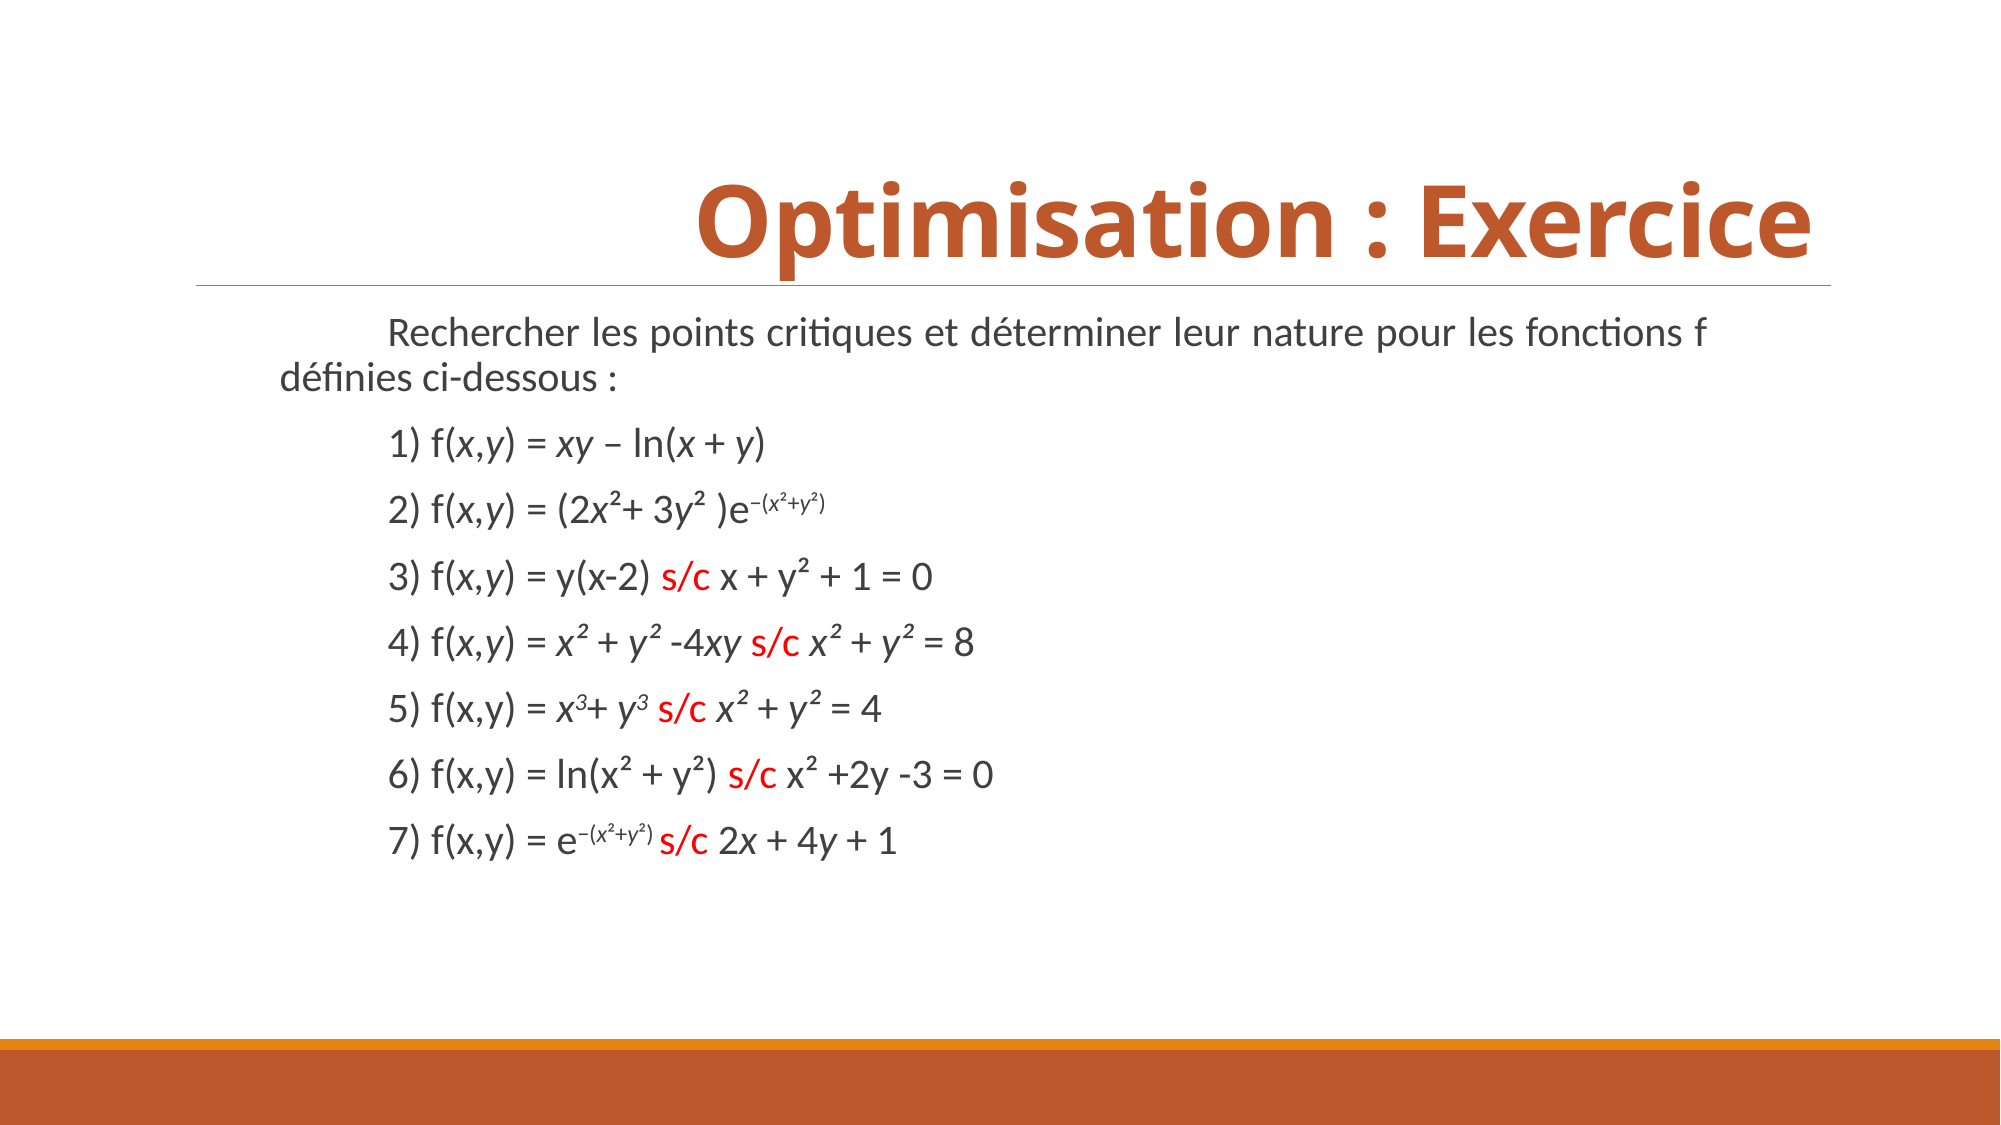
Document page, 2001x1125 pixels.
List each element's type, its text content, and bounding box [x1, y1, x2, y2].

title Optimisation : Exercice [180, 47, 1830, 285]
list Rechercher les points critiques et déterminer leur nature pour les fonctions f définies ci-dessous : 1) f(x,y) = xy – ln(x + y) 2) f(x,y) = (2x²+ 3y² )e−(x²+y²) 3) f(x,y) = y(x-2) s/c x + y² + 1 = 0 4) f(x,y) = x² + y² -4xy s/c x² + y² = 8 5) f(x,y) = x3+ y3 s/c x² + y² = 4 6) f(x,y) = ln(x² + y²) s/c x² +2y -3 = 0 7) f(x,y) = e−(x²+y²) s/c 2x + 4y + 1 [279, 302, 1707, 1011]
